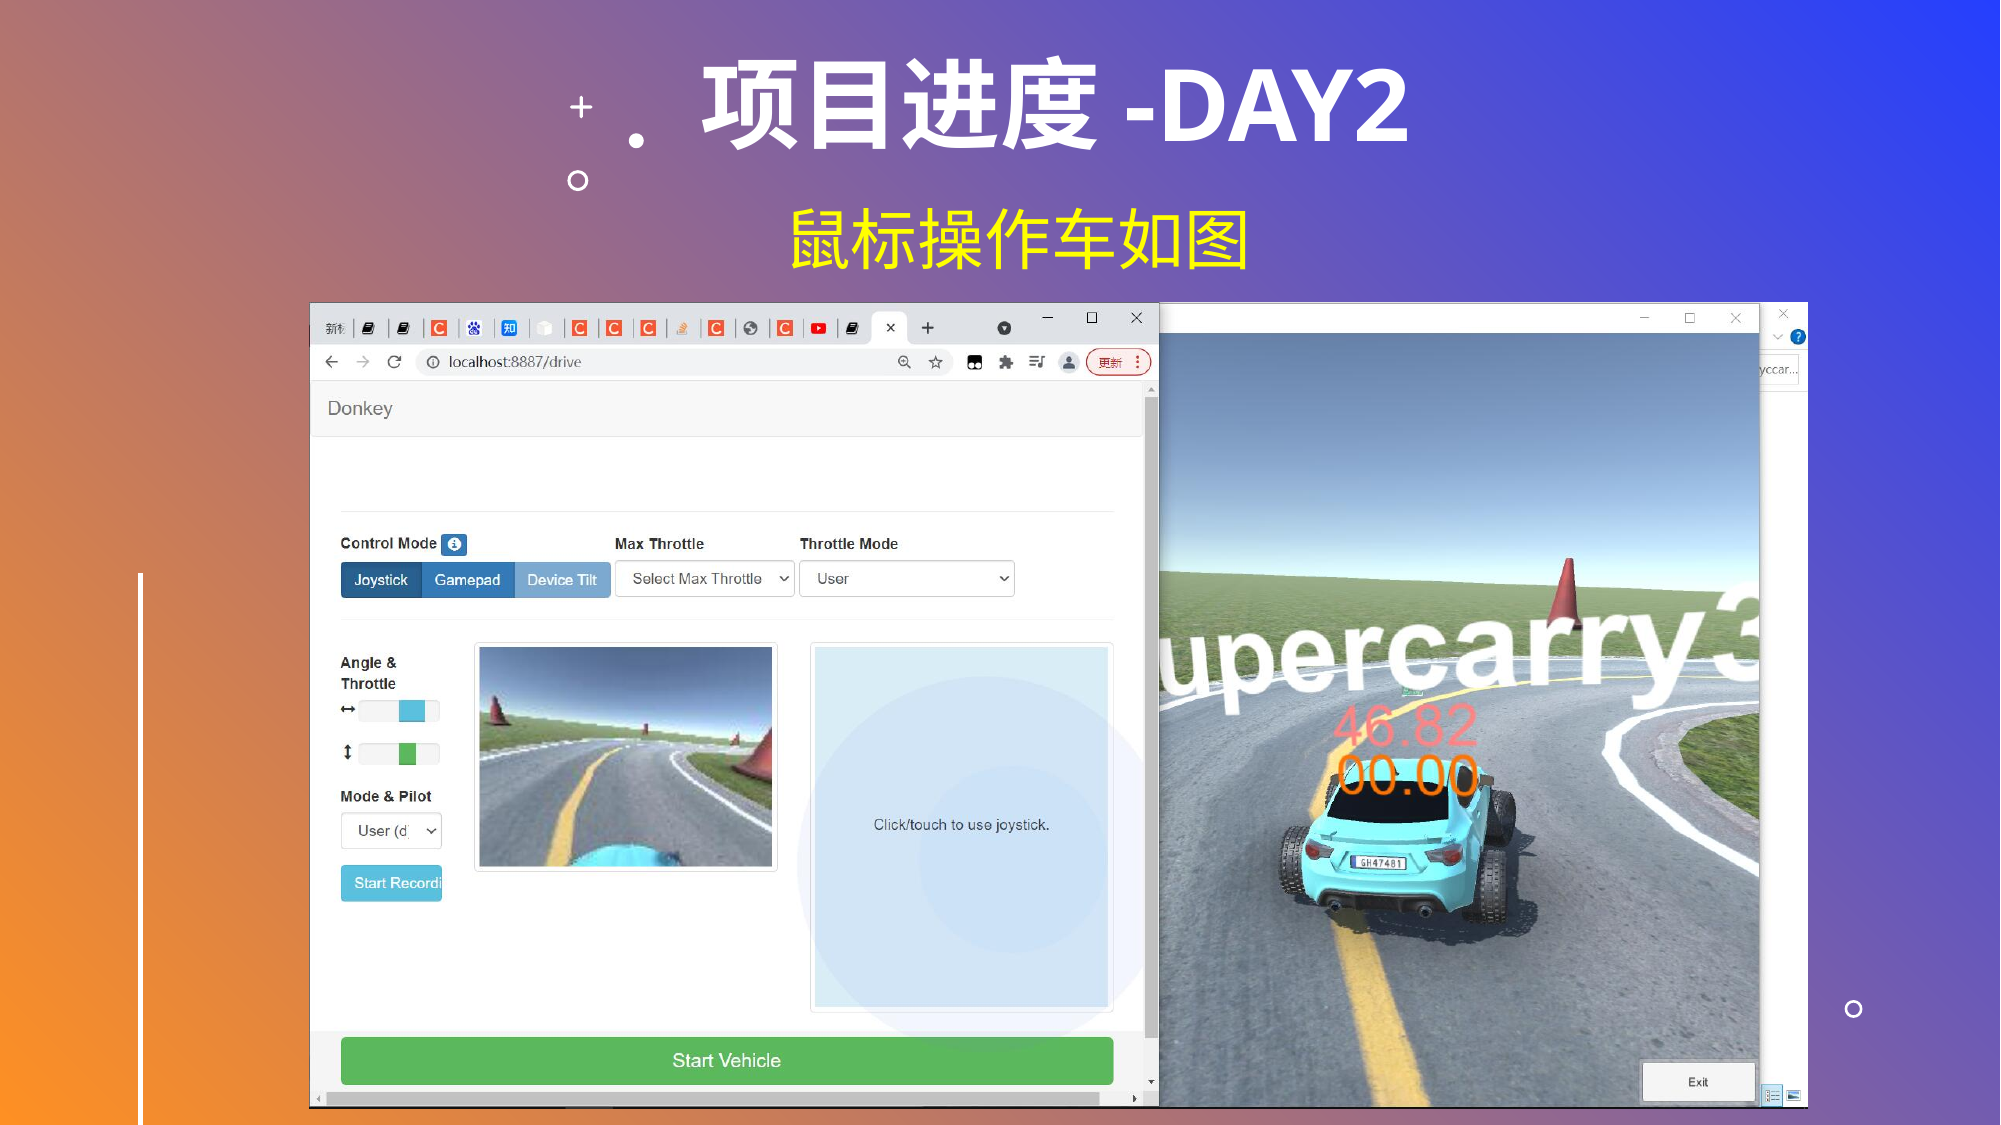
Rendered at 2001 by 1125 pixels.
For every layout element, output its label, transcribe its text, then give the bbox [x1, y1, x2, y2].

picture [309, 302, 1808, 1109]
text_box [569, 95, 593, 119]
text_box [0, 0, 2000, 1125]
text_box [1844, 1000, 1863, 1018]
text_box [567, 170, 589, 192]
text_box 鼠标操作车如图 [769, 191, 1770, 286]
text_box [628, 133, 644, 149]
text_box 项目进度-DAY2 [685, 33, 1450, 169]
